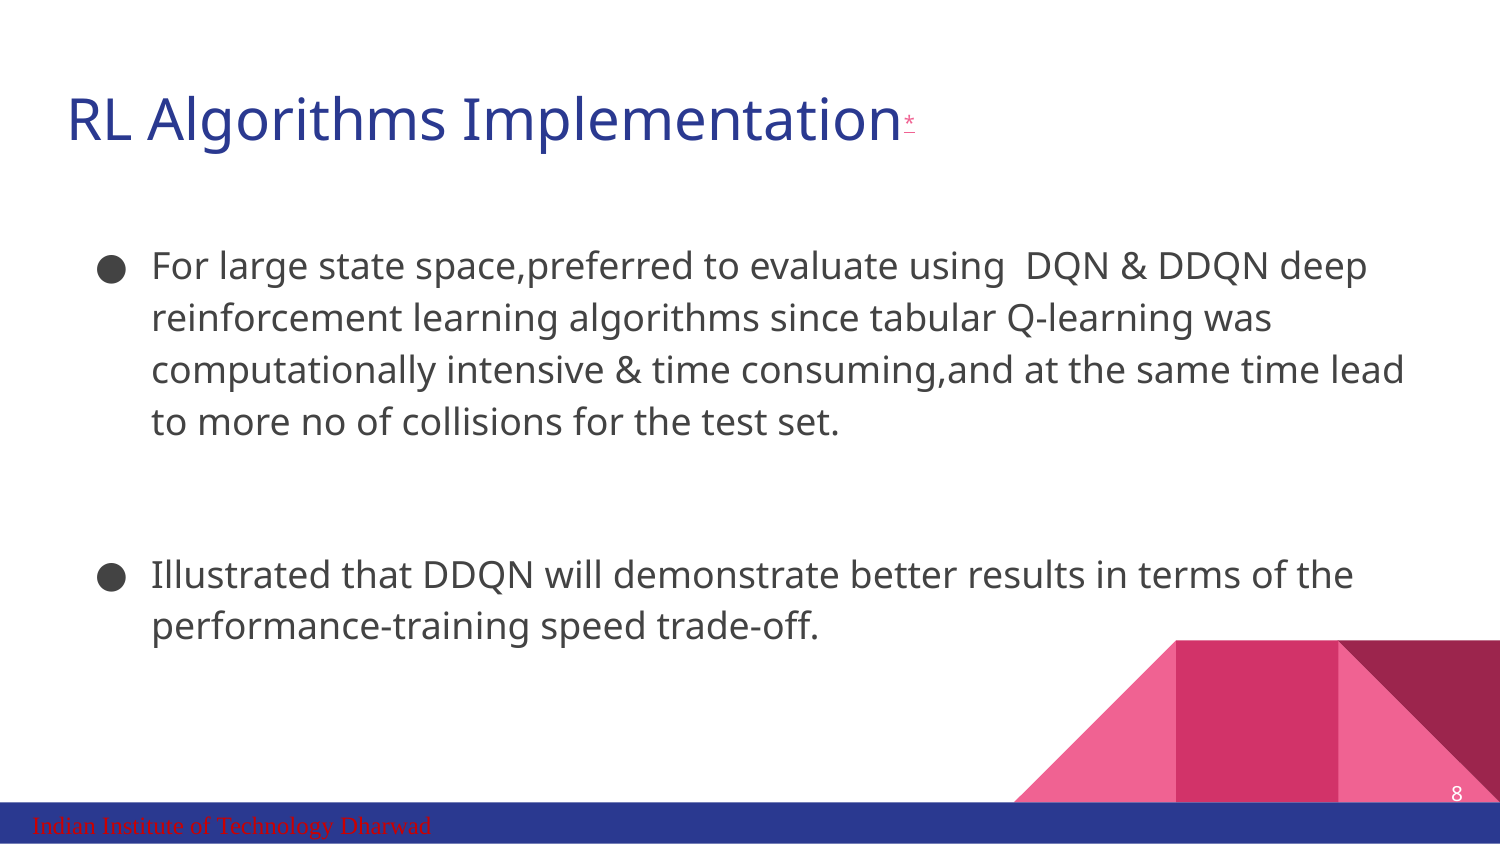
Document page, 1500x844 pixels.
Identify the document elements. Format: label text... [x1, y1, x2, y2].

slide_number ‹#› [1387, 762, 1478, 828]
title RL Algorithms Implementation* [51, 67, 1449, 167]
list For large state space,preferred to evaluate using DQN & DDQN deep reinforcement learning algorithms since tabular Q-learning was computationally intensive & time consuming,and at the same time lead to more no of collisions for the test set. Illustrated that DDQN will demonstrate better results in terms of the performance-training speed trade-off. [61, 220, 1442, 702]
